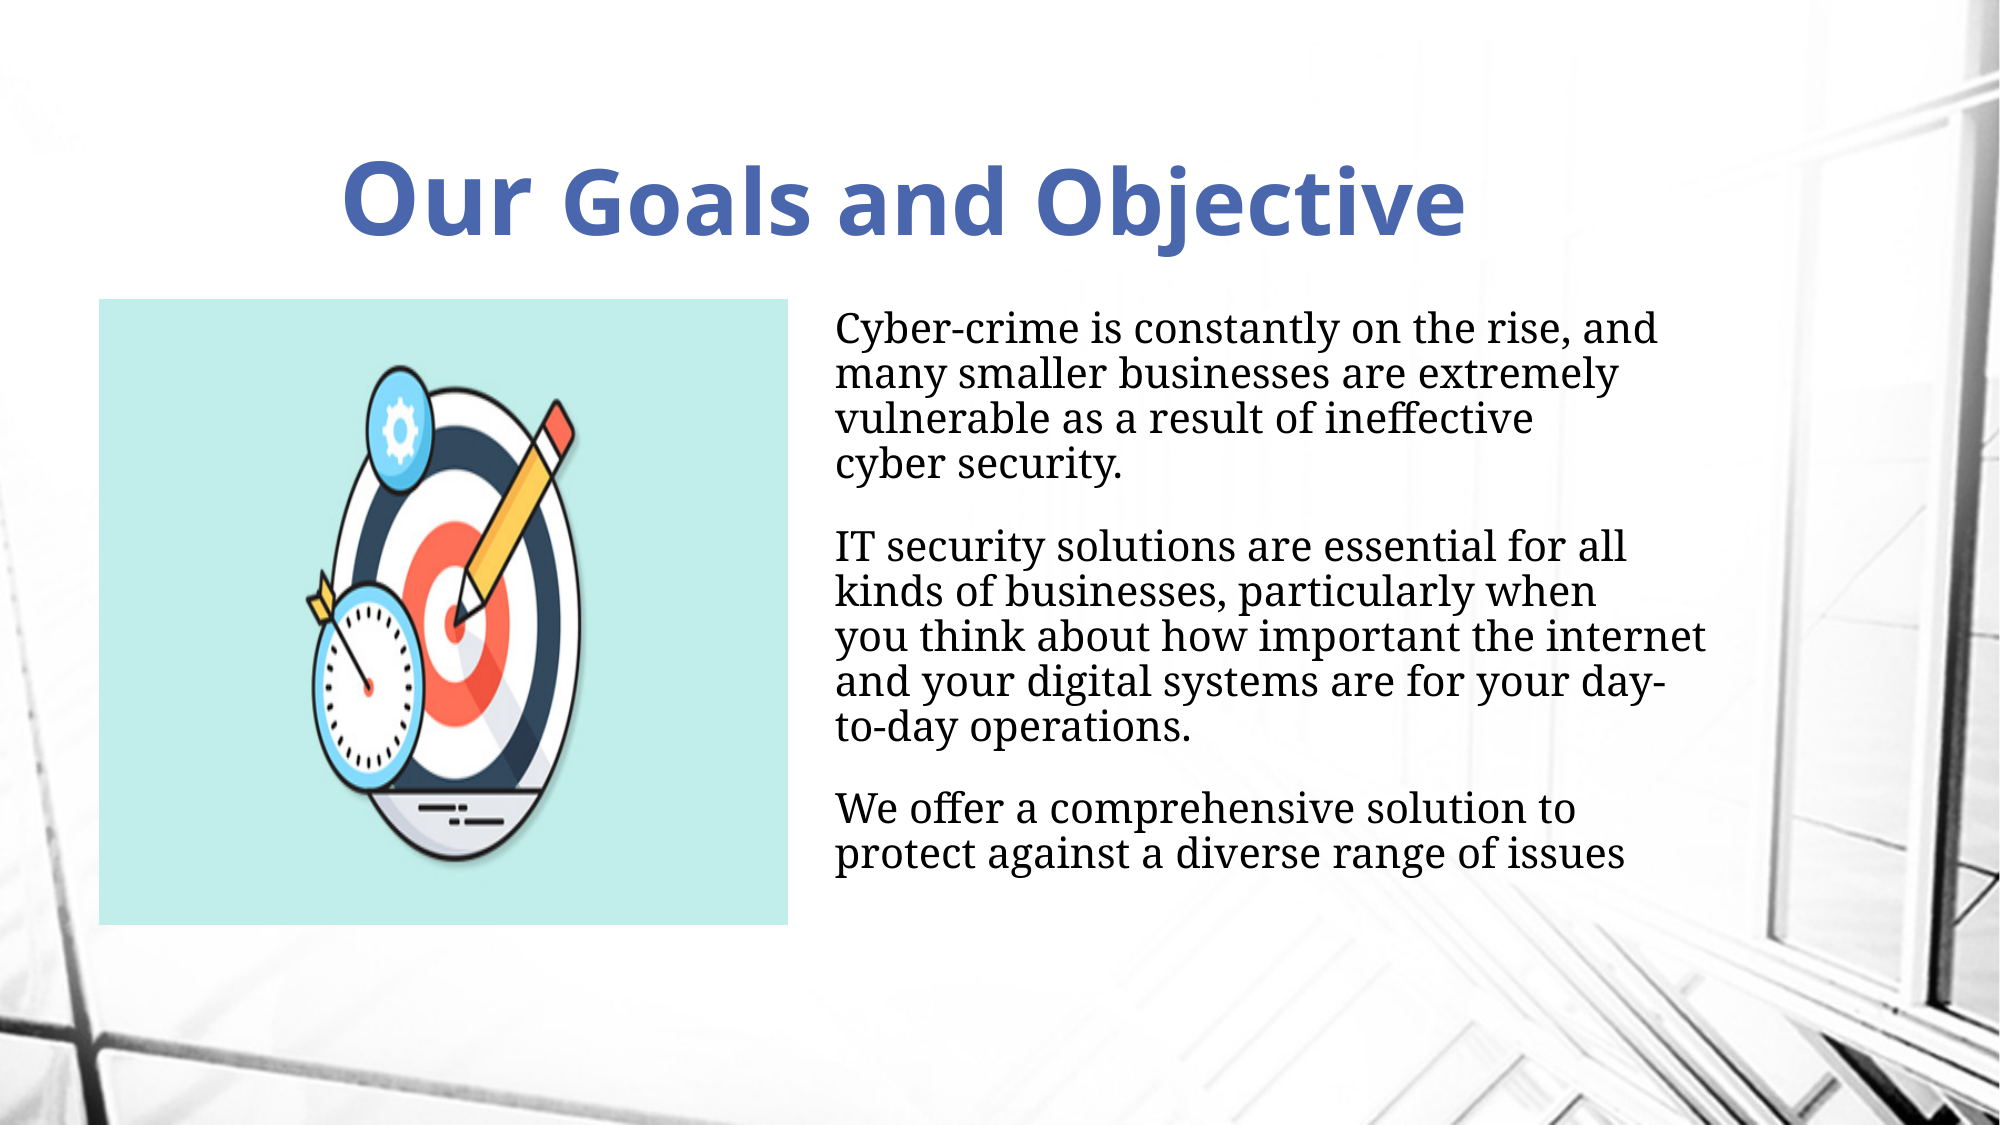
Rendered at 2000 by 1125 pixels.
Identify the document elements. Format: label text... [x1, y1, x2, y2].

title Our Goals and Objective [174, 87, 1600, 263]
picture [0, 0, 2000, 1125]
list Cyber-crime is constantly on the rise, and many smaller businesses are extremely vulnerable as a result of ineffective cyber security. IT security solutions are essential for all kinds of businesses, particularly when you think about how important the internet and your digital systems are for your day-to-day operations. We offer a comprehensive solution to protect against a diverse range of issues [812, 299, 1725, 925]
